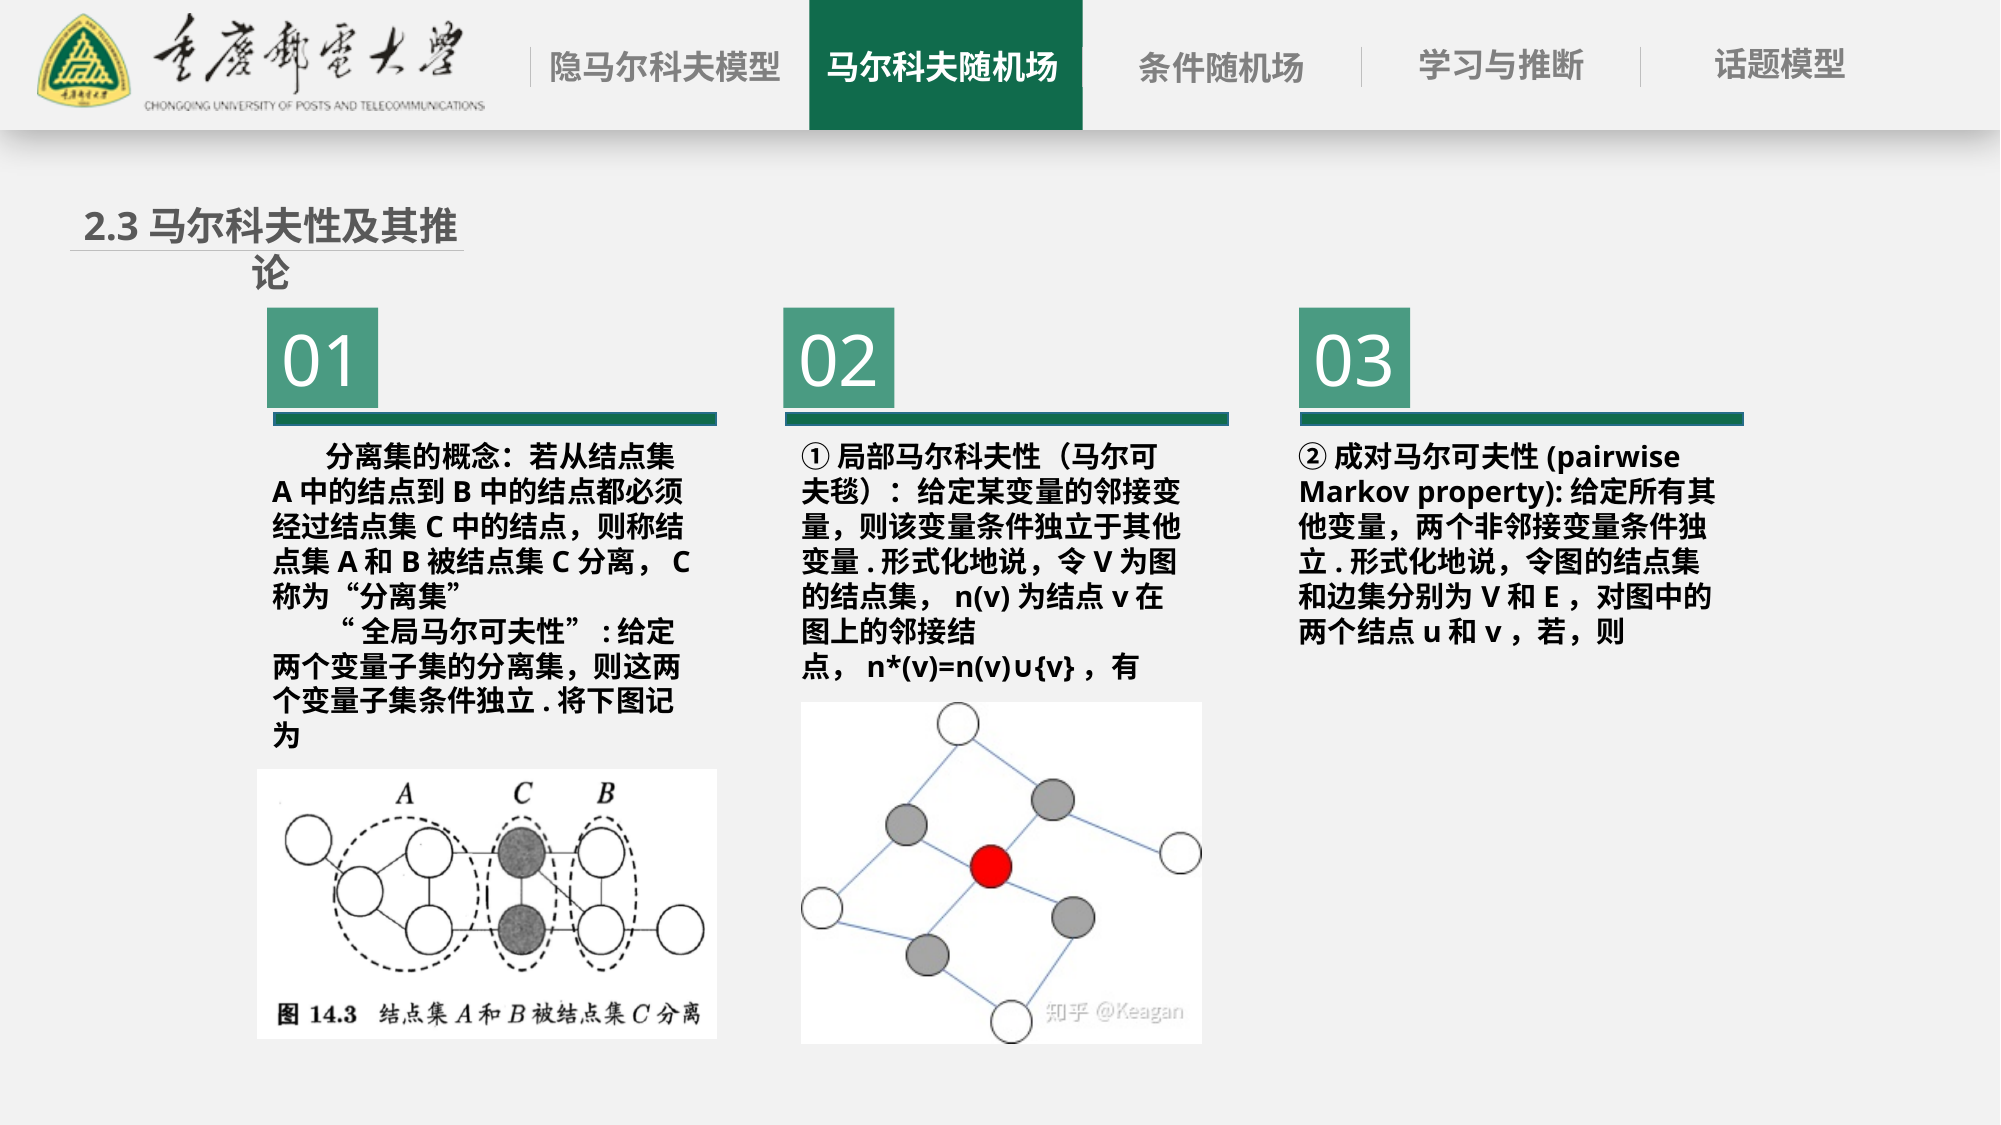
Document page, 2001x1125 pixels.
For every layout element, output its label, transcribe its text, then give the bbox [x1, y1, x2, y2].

text_box [1084, 0, 2000, 131]
text_box [808, 0, 1084, 131]
text_box [785, 412, 1229, 426]
text_box [1300, 412, 1744, 426]
text_box [0, 0, 808, 131]
text_box 条件随机场 [1111, 38, 1333, 95]
text_box 03 [1299, 307, 1411, 408]
text_box 02 [783, 307, 895, 408]
picture [801, 702, 1202, 1044]
picture [37, 13, 485, 111]
text_box 01 [267, 307, 379, 408]
text_box 马尔科夫随机场 [821, 38, 1064, 94]
text_box 隐马尔科夫模型 [547, 38, 784, 94]
text_box 学习与推断 [1391, 36, 1612, 93]
text_box 话题模型 [1670, 35, 1891, 91]
text_box [273, 412, 717, 426]
picture [257, 769, 717, 1039]
text_box 2.3马尔科夫性及其推论 [66, 193, 476, 303]
